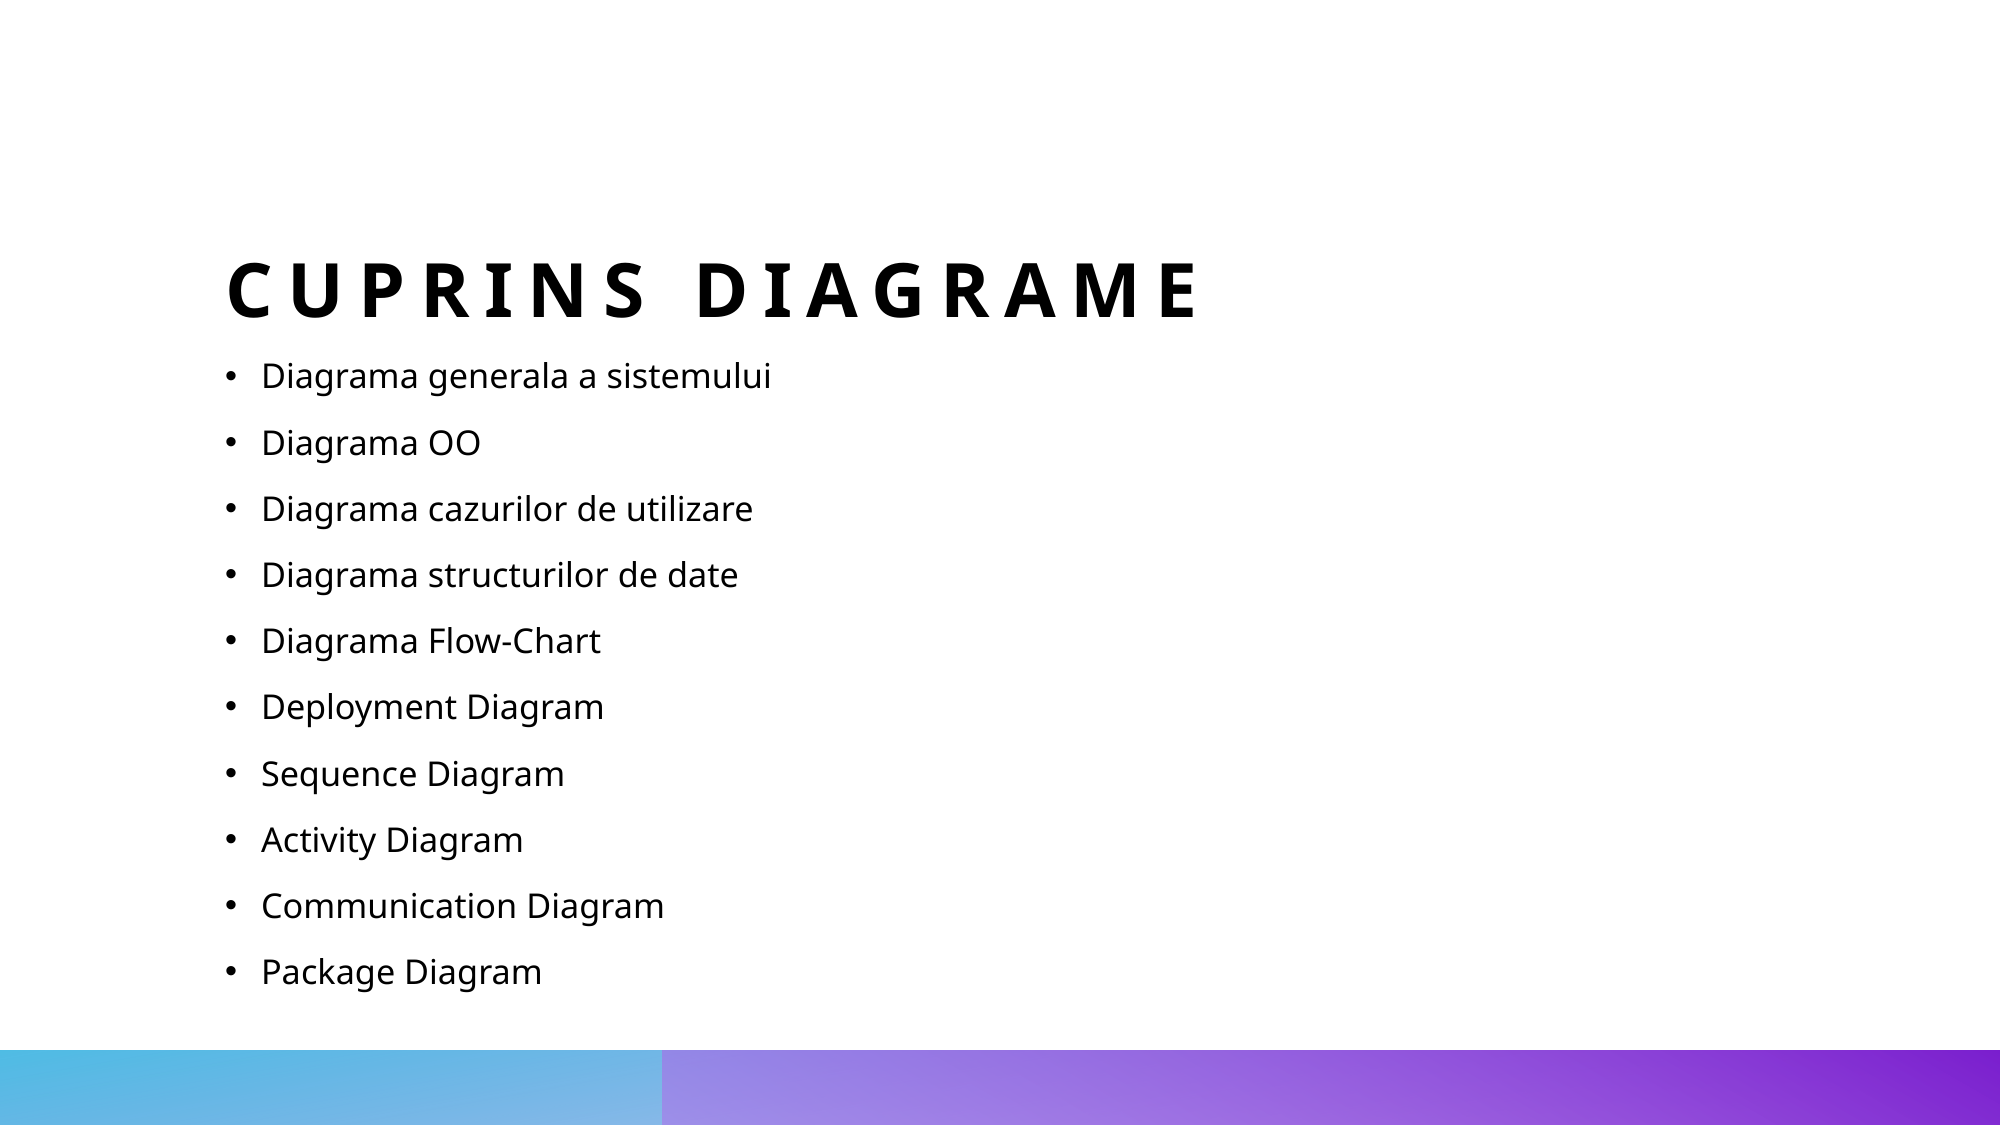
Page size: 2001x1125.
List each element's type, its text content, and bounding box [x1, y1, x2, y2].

list Diagrama generala a sistemului Diagrama OO Diagrama cazurilor de utilizare Diagrama structurilor de date Diagrama Flow-Chart Deployment Diagram Sequence Diagram Activity Diagram Communication Diagram Package Diagram [225, 346, 1905, 996]
title Cuprins DIagrame [225, 130, 1905, 333]
